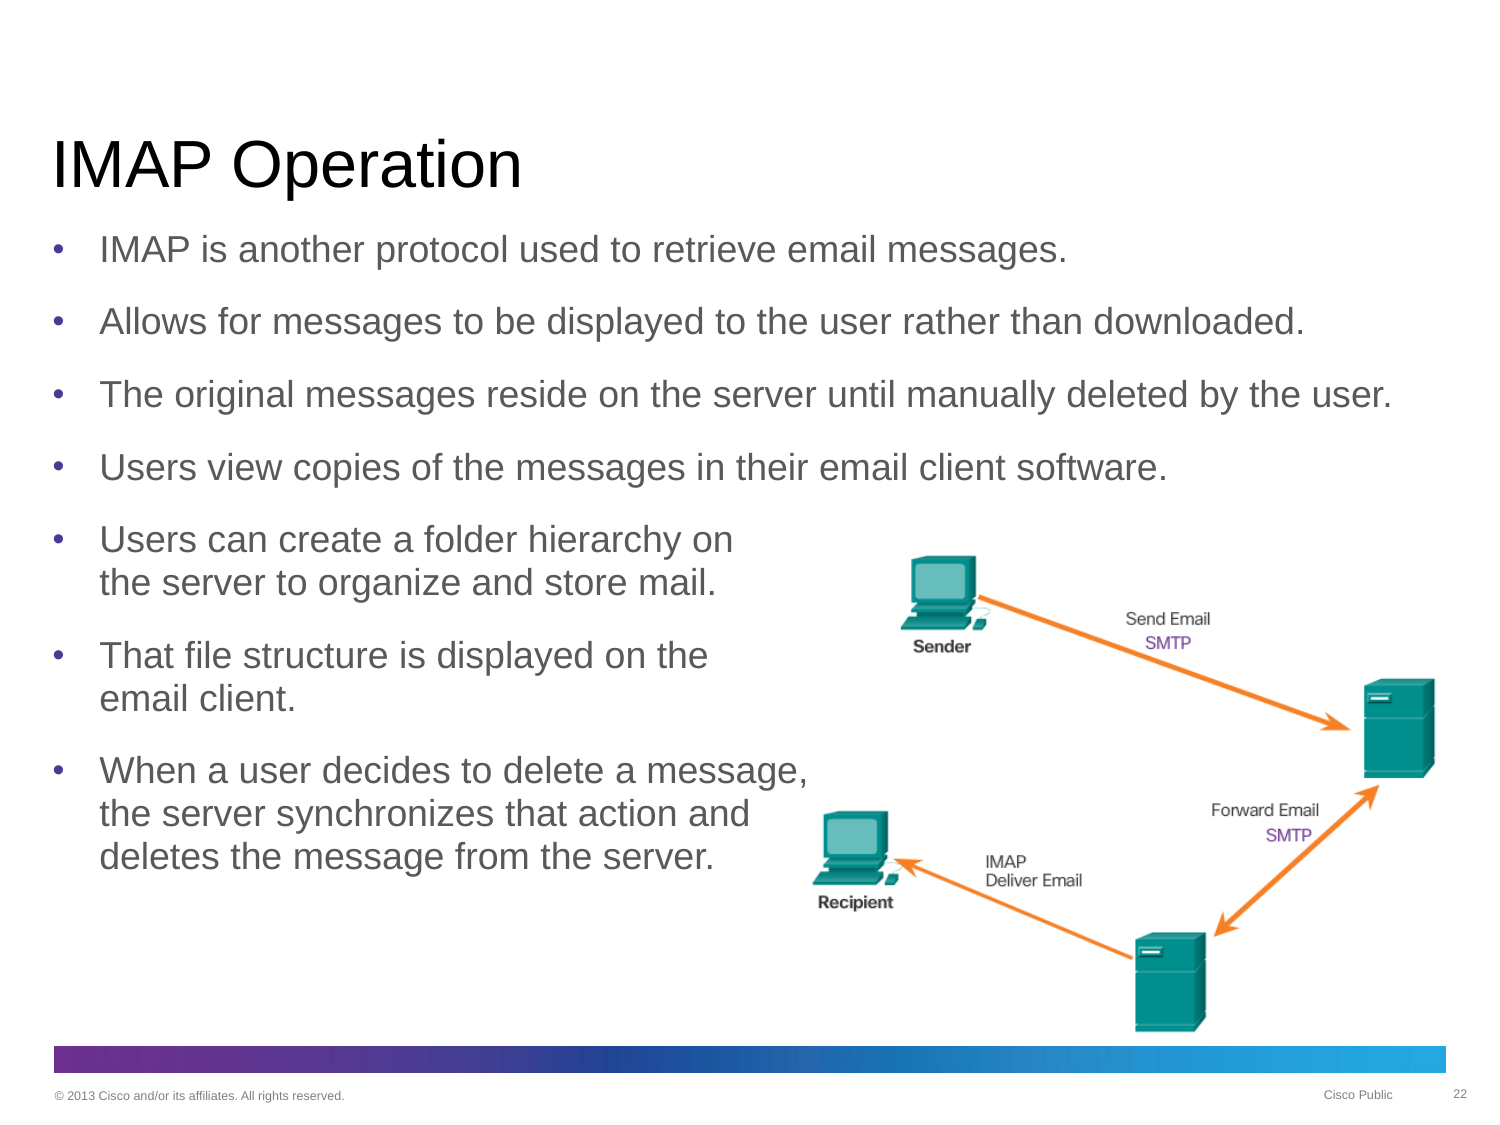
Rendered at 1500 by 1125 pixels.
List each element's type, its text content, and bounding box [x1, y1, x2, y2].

title IMAP Operation [37, 70, 1447, 209]
list IMAP is another protocol used to retrieve email messages. Allows for messages to be displayed to the user rather than downloaded. The original messages reside on the server until manually deleted by the user. Users view copies of the messages in their email client software. Users can create a folder hierarchy on the server to organize and store mail. That file structure is displayed on the email client. When a user decides to delete a message, the server synchronizes that action and deletes the message from the server. [37, 220, 1445, 1035]
picture [809, 550, 1440, 1035]
picture [54, 1046, 1446, 1073]
